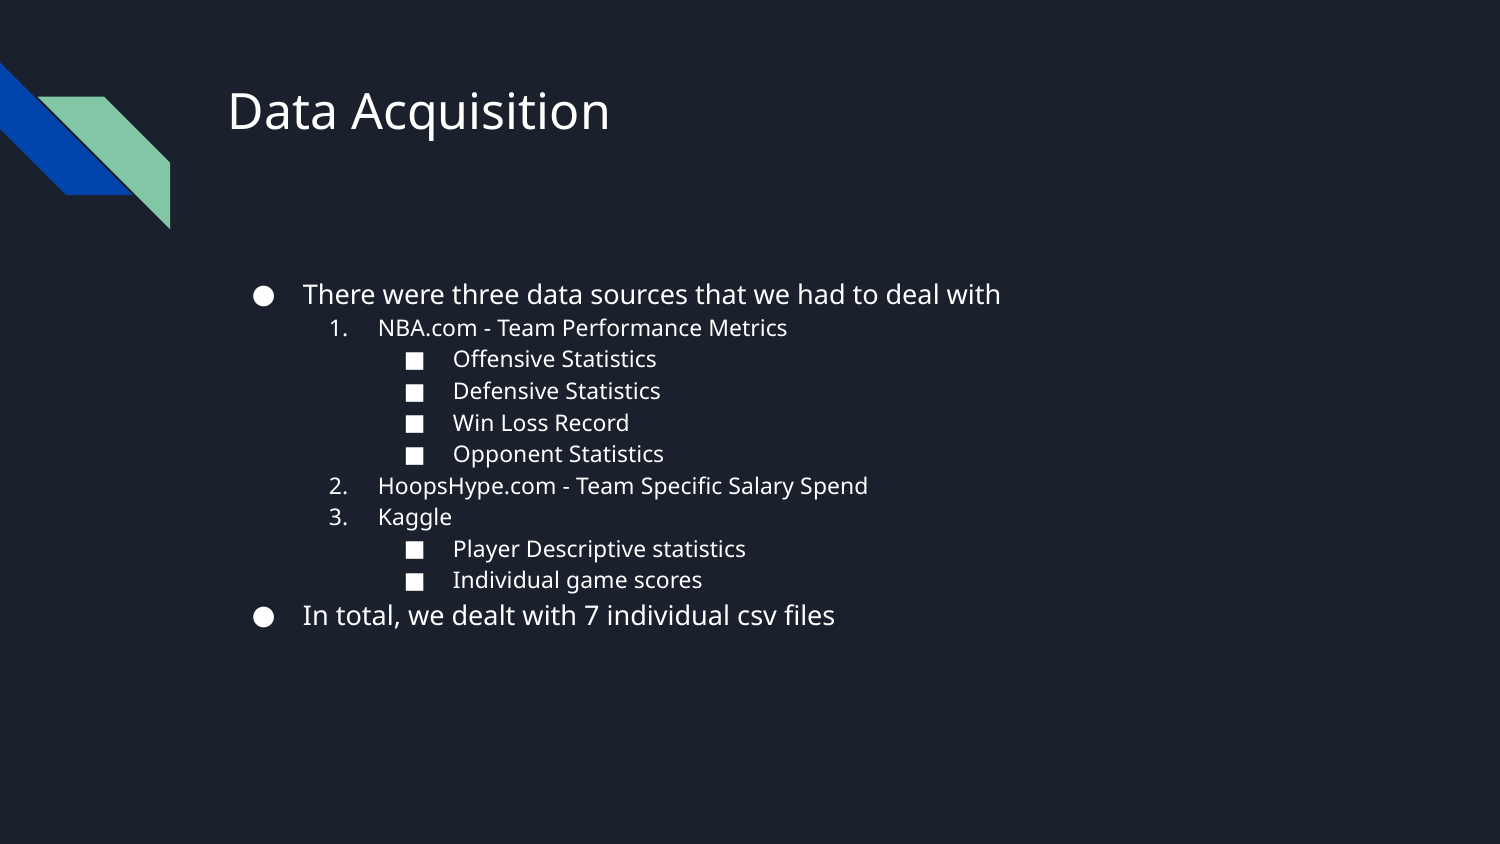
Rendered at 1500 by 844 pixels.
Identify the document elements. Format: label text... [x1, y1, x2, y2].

list There were three data sources that we had to deal with NBA.com - Team Performance Metrics Offensive Statistics Defensive Statistics Win Loss Record Opponent Statistics HoopsHype.com - Team Specific Salary Spend Kaggle Player Descriptive statistics Individual game scores In total, we dealt with 7 individual csv files [212, 257, 1368, 735]
title Data Acquisition [212, 64, 1368, 215]
